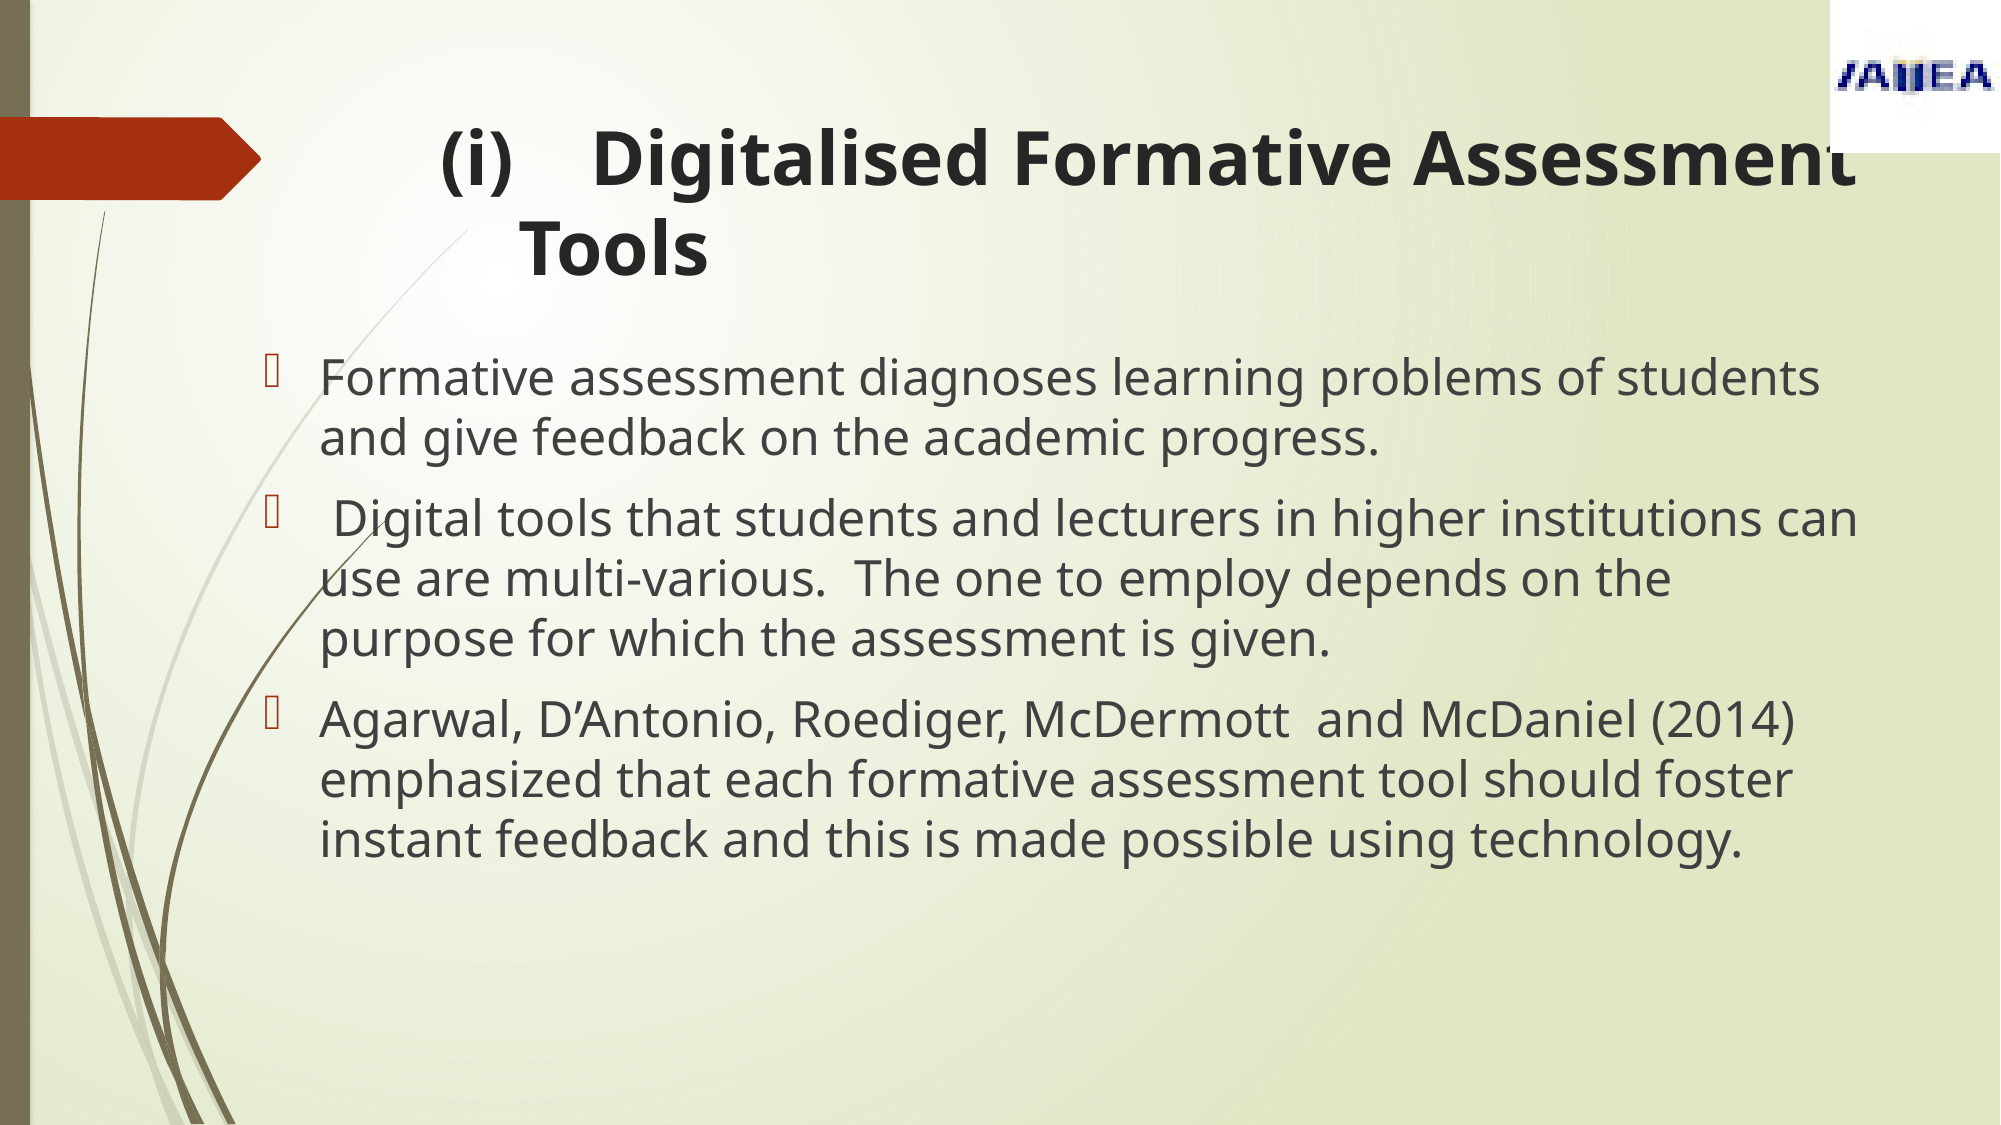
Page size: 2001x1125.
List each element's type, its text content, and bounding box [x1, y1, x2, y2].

picture [1830, 0, 2000, 153]
title (i) Digitalised Formative Assessment Tools [425, 102, 1888, 313]
list Formative assessment diagnoses learning problems of students and give feedback on the academic progress. Digital tools that students and lecturers in higher institutions can use are multi-various. The one to employ depends on the purpose for which the assessment is given. Agarwal, D’Antonio, Roediger, McDermott and McDaniel (2014) emphasized that each formative assessment tool should foster instant feedback and this is made possible using technology. [248, 338, 1888, 970]
